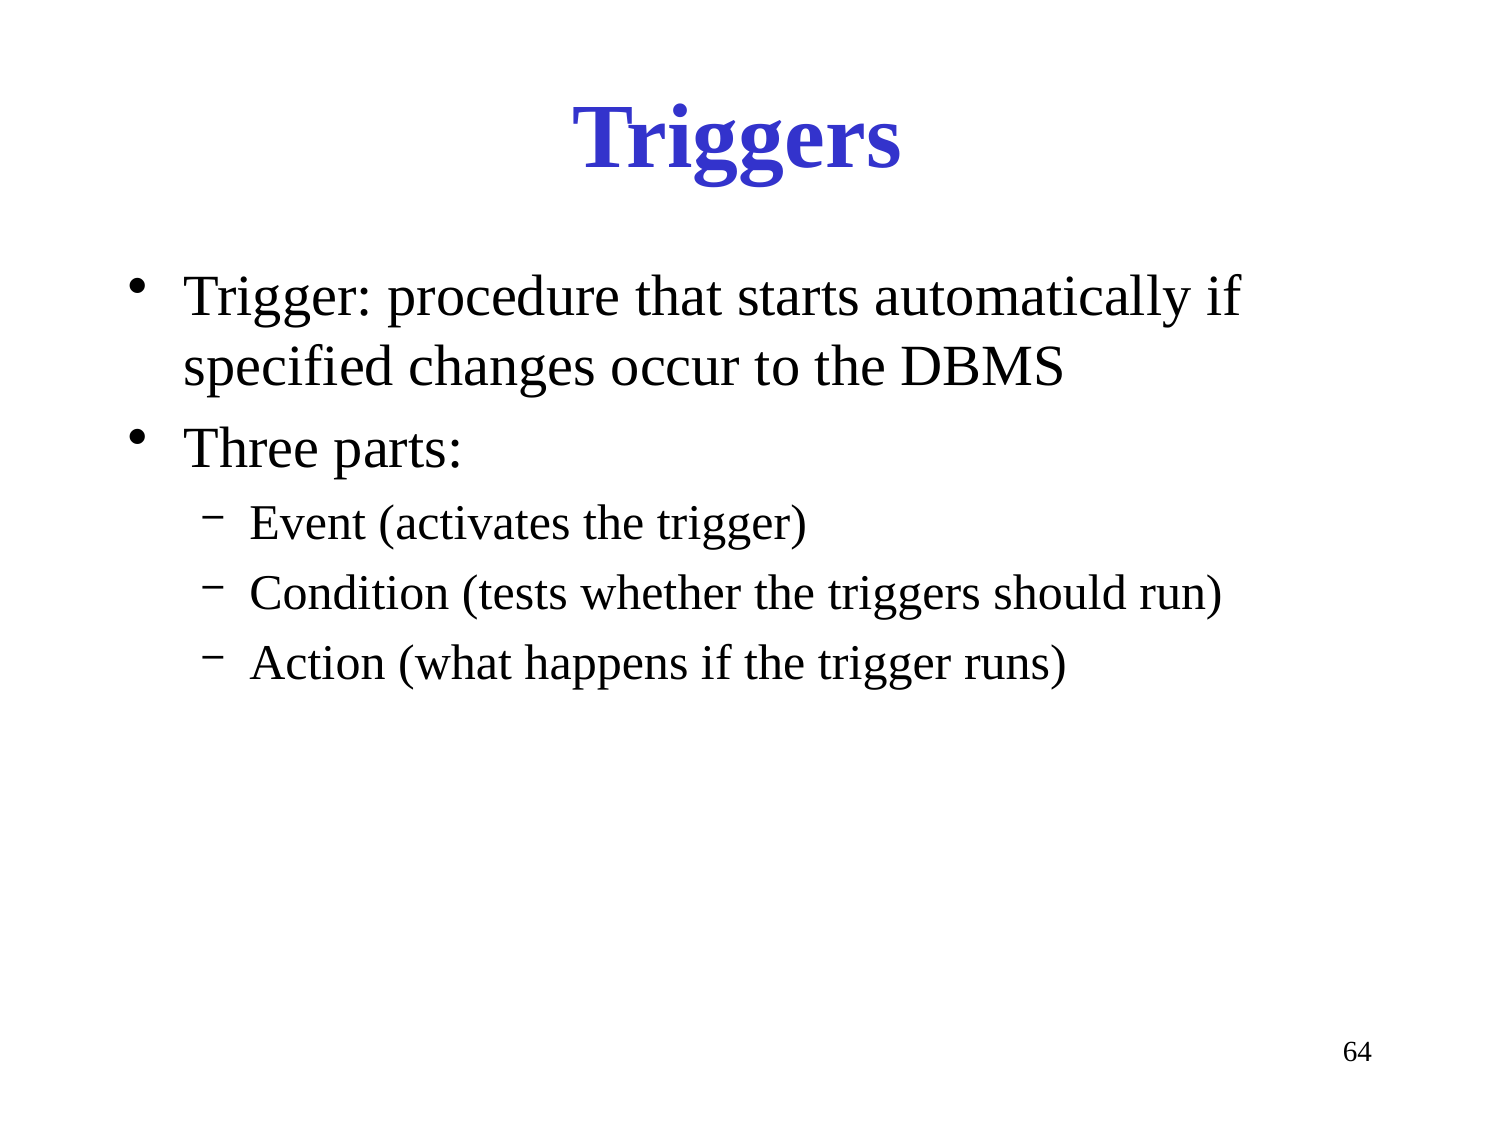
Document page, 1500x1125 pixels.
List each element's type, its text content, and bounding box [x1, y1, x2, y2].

list Trigger: procedure that starts automatically if specified changes occur to the DBMS Three parts: Event (activates the trigger) Condition (tests whether the triggers should run) Action (what happens if the trigger runs) [112, 249, 1388, 1000]
slide_number 64 [1074, 1024, 1388, 1101]
title Triggers [99, 37, 1376, 226]
